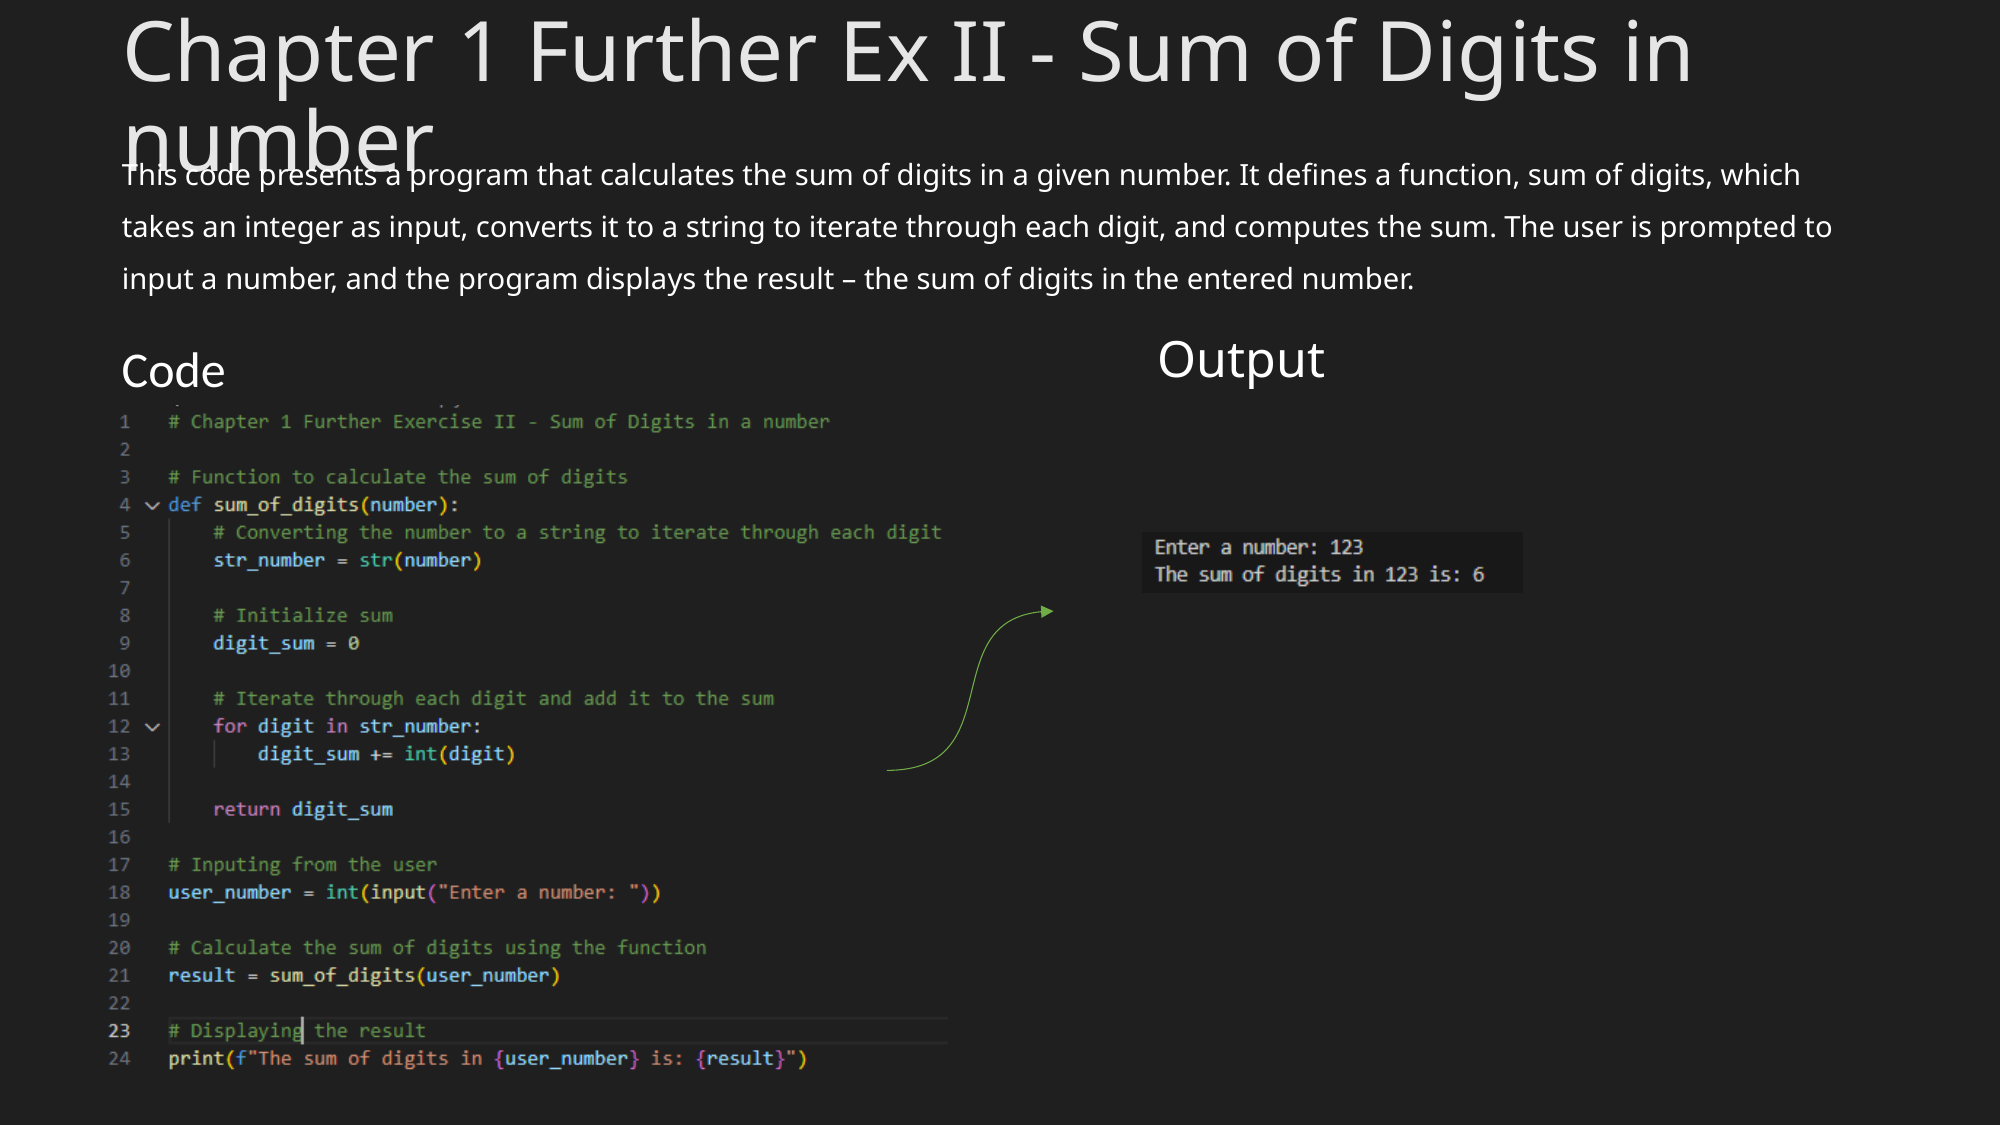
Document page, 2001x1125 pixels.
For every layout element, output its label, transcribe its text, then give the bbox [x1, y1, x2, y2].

title Chapter 1 Further Ex II - Sum of Digits in number [107, 0, 2000, 209]
text_box Code [106, 329, 251, 405]
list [1142, 532, 1523, 593]
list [106, 405, 948, 1084]
list This code presents a program that calculates the sum of digits in a given number. It defines a function, sum of digits, which takes an integer as input, converts it to a string to iterate through each digit, and computes the sum. The user is prompted to input a number, and the program displays the result – the sum of digits in the entered number. [106, 159, 1871, 304]
text_box Output [1142, 320, 1348, 396]
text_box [886, 611, 1054, 771]
